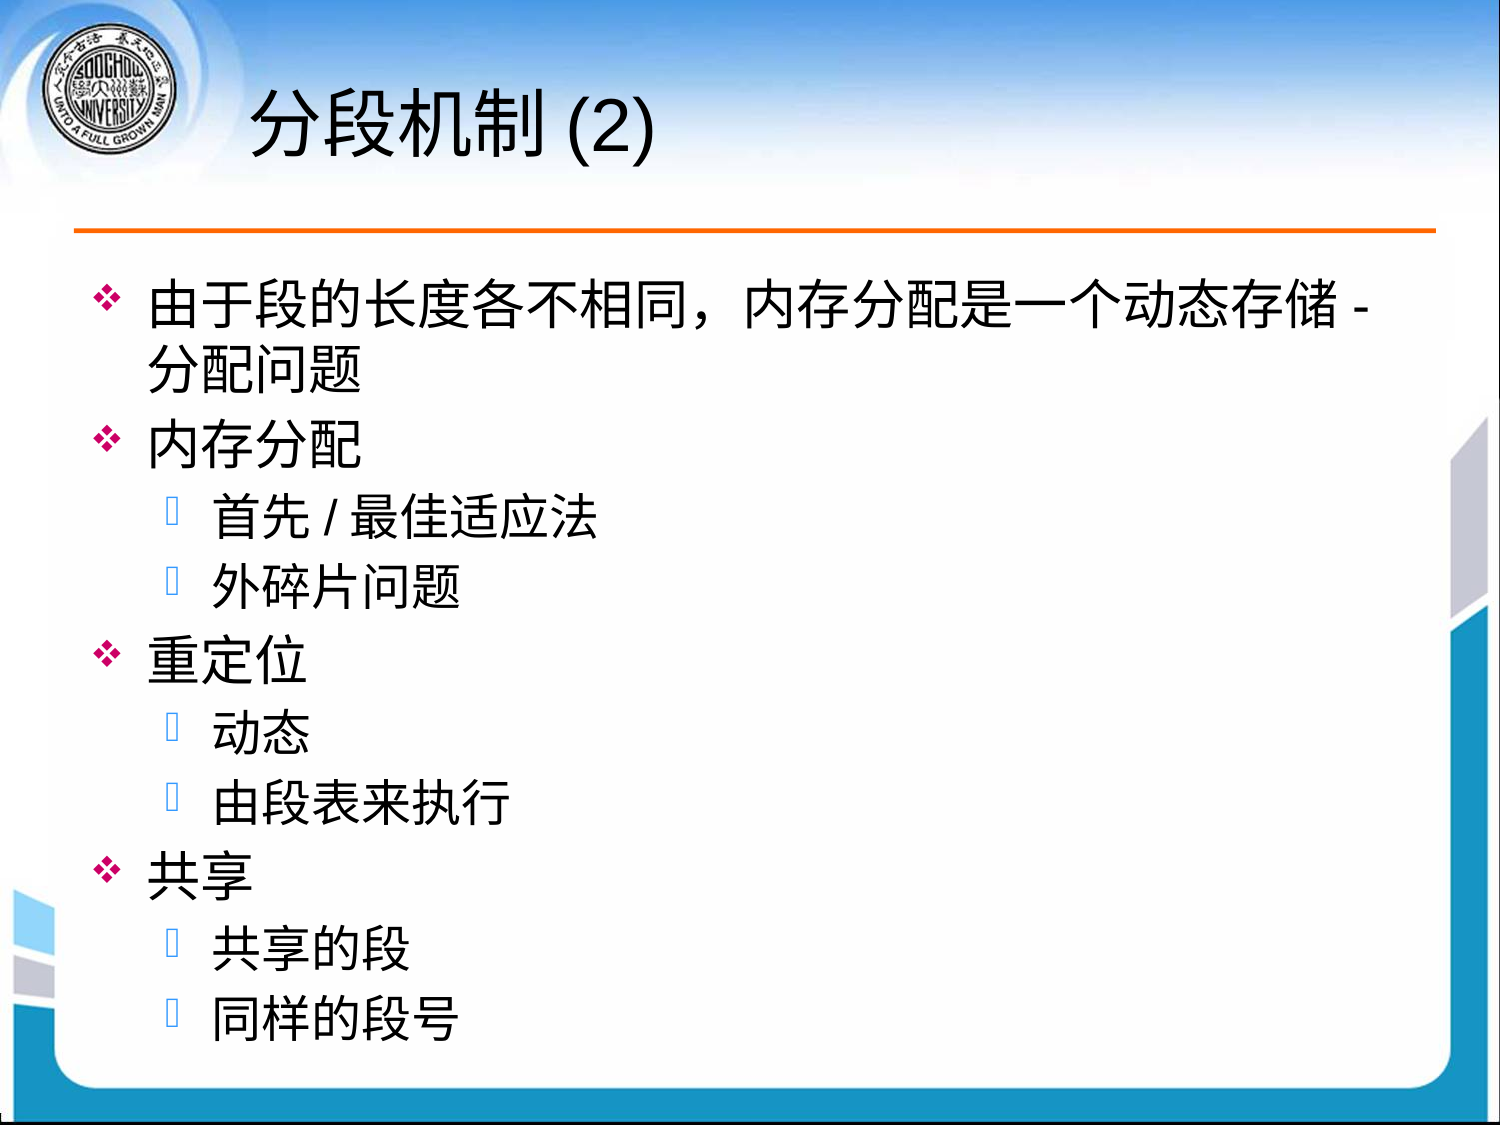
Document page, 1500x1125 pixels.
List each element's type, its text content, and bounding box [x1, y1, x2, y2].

picture [0, 0, 1500, 1125]
title 分段机制(2) [232, 68, 1342, 200]
list 由于段的长度各不相同，内存分配是一个动态存储-分配问题 内存分配 首先/最佳适应法 外碎片问题 重定位 动态 由段表来执行 共享 共享的段 同样的段号 [75, 262, 1425, 1071]
